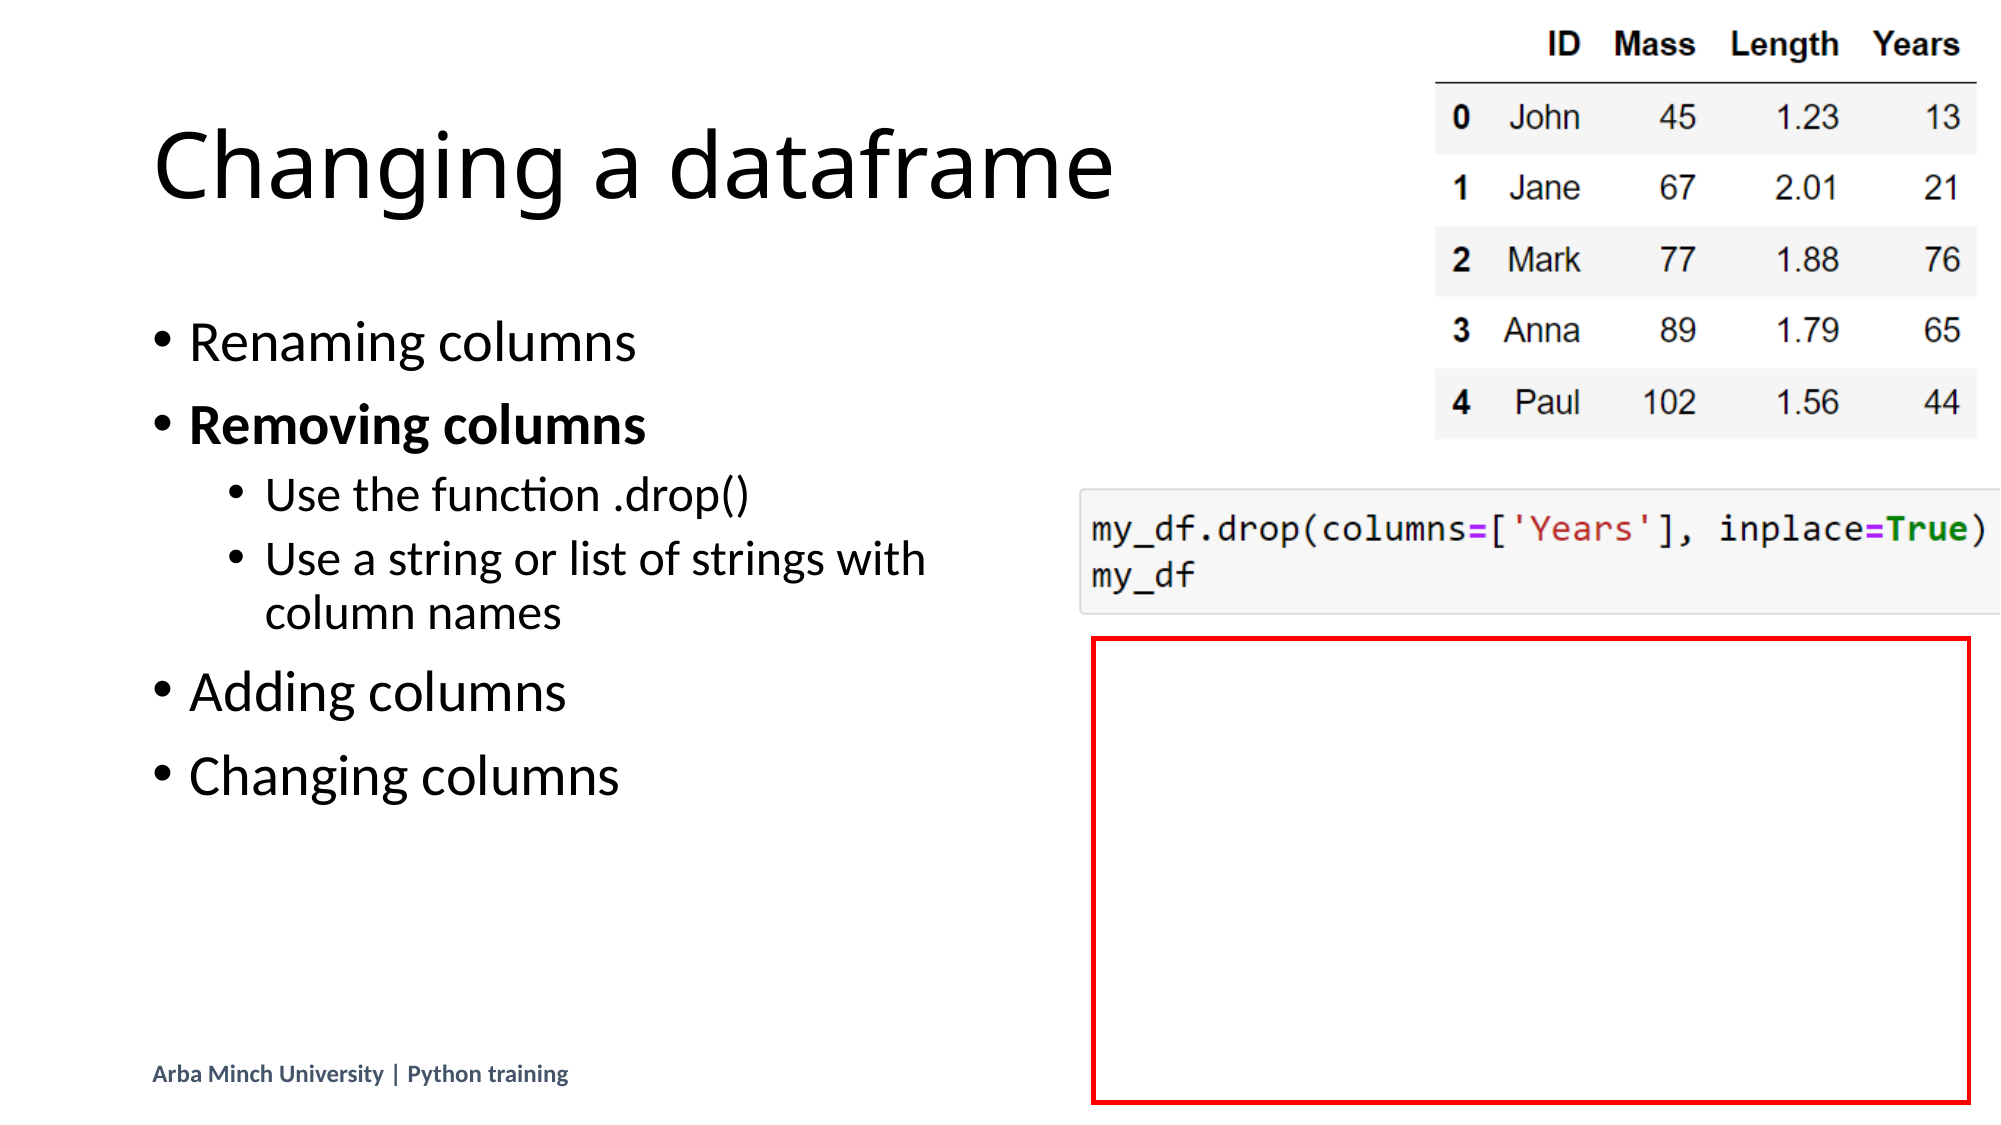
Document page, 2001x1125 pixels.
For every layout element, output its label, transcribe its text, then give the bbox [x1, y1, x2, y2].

footer Arba Minch University | Python training [137, 1042, 1071, 1103]
title Changing a dataframe [137, 59, 1412, 278]
picture [1412, 8, 2000, 454]
picture [1071, 480, 2000, 1103]
list Renaming columns Removing columns Use the function .drop() Use a string or list of strings with column names Adding columns Changing columns [137, 303, 960, 1017]
